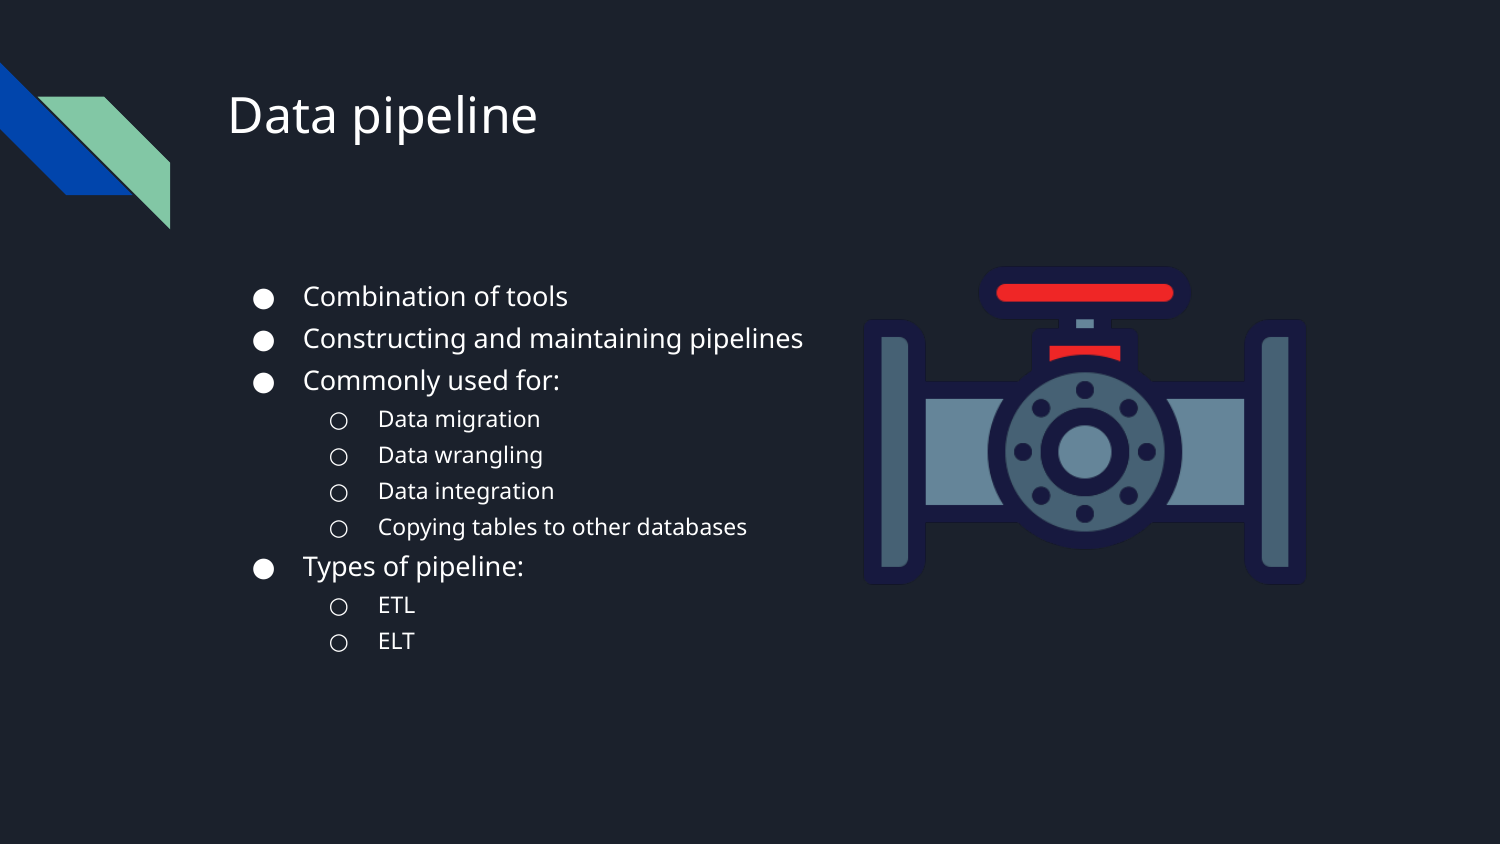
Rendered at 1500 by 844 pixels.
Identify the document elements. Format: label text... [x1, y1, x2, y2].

list Combination of tools Constructing and maintaining pipelines Commonly used for: Data migration Data wrangling Data integration Copying tables to other databases Types of pipeline: ETL ELT [212, 257, 797, 735]
picture [802, 169, 1368, 735]
title Data pipeline [212, 64, 1368, 215]
